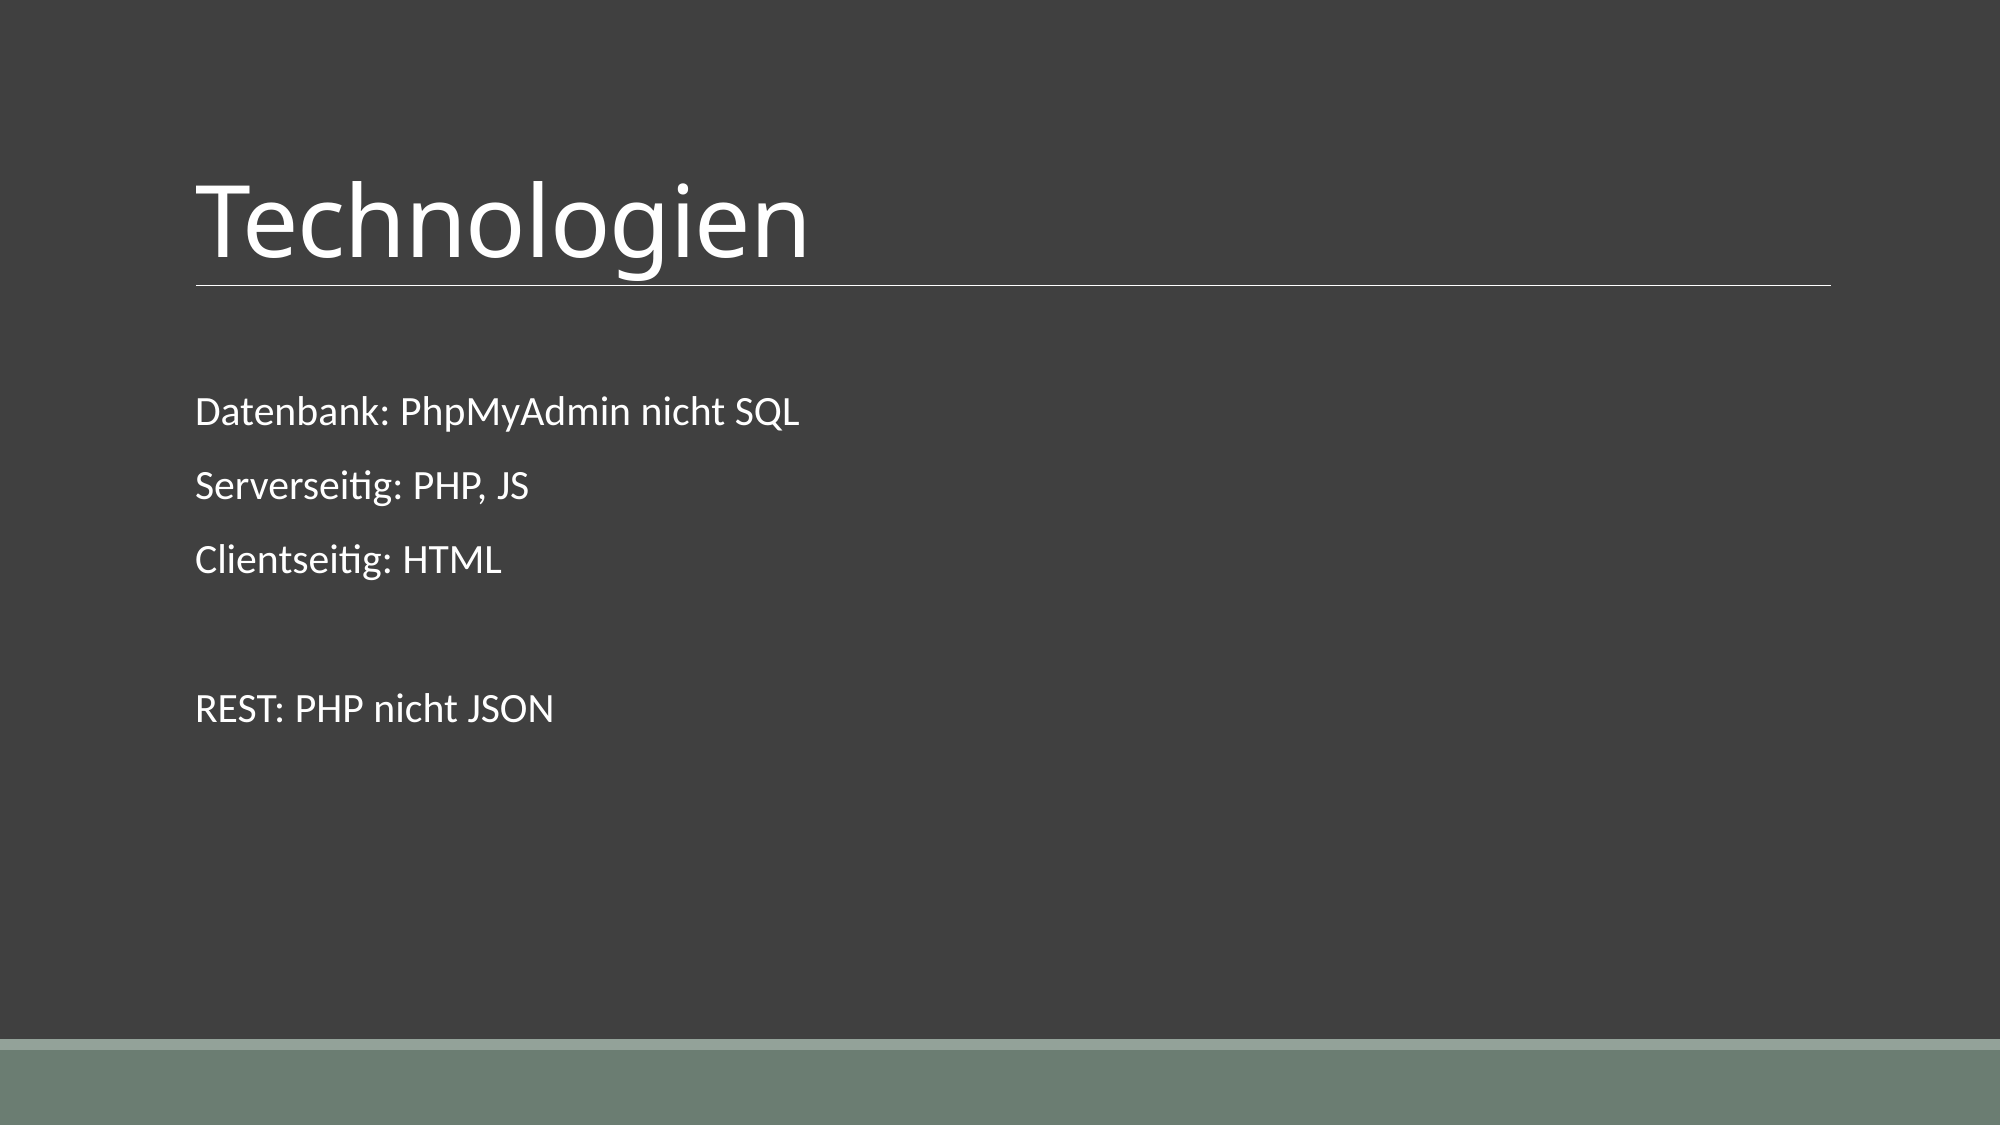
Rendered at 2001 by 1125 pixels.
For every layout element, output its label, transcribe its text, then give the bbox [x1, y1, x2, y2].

list Datenbank: PhpMyAdmin nicht SQL Serverseitig: PHP, JS Clientseitig: HTML REST: PHP nicht JSON [180, 302, 1830, 963]
title Technologien [180, 47, 1830, 285]
